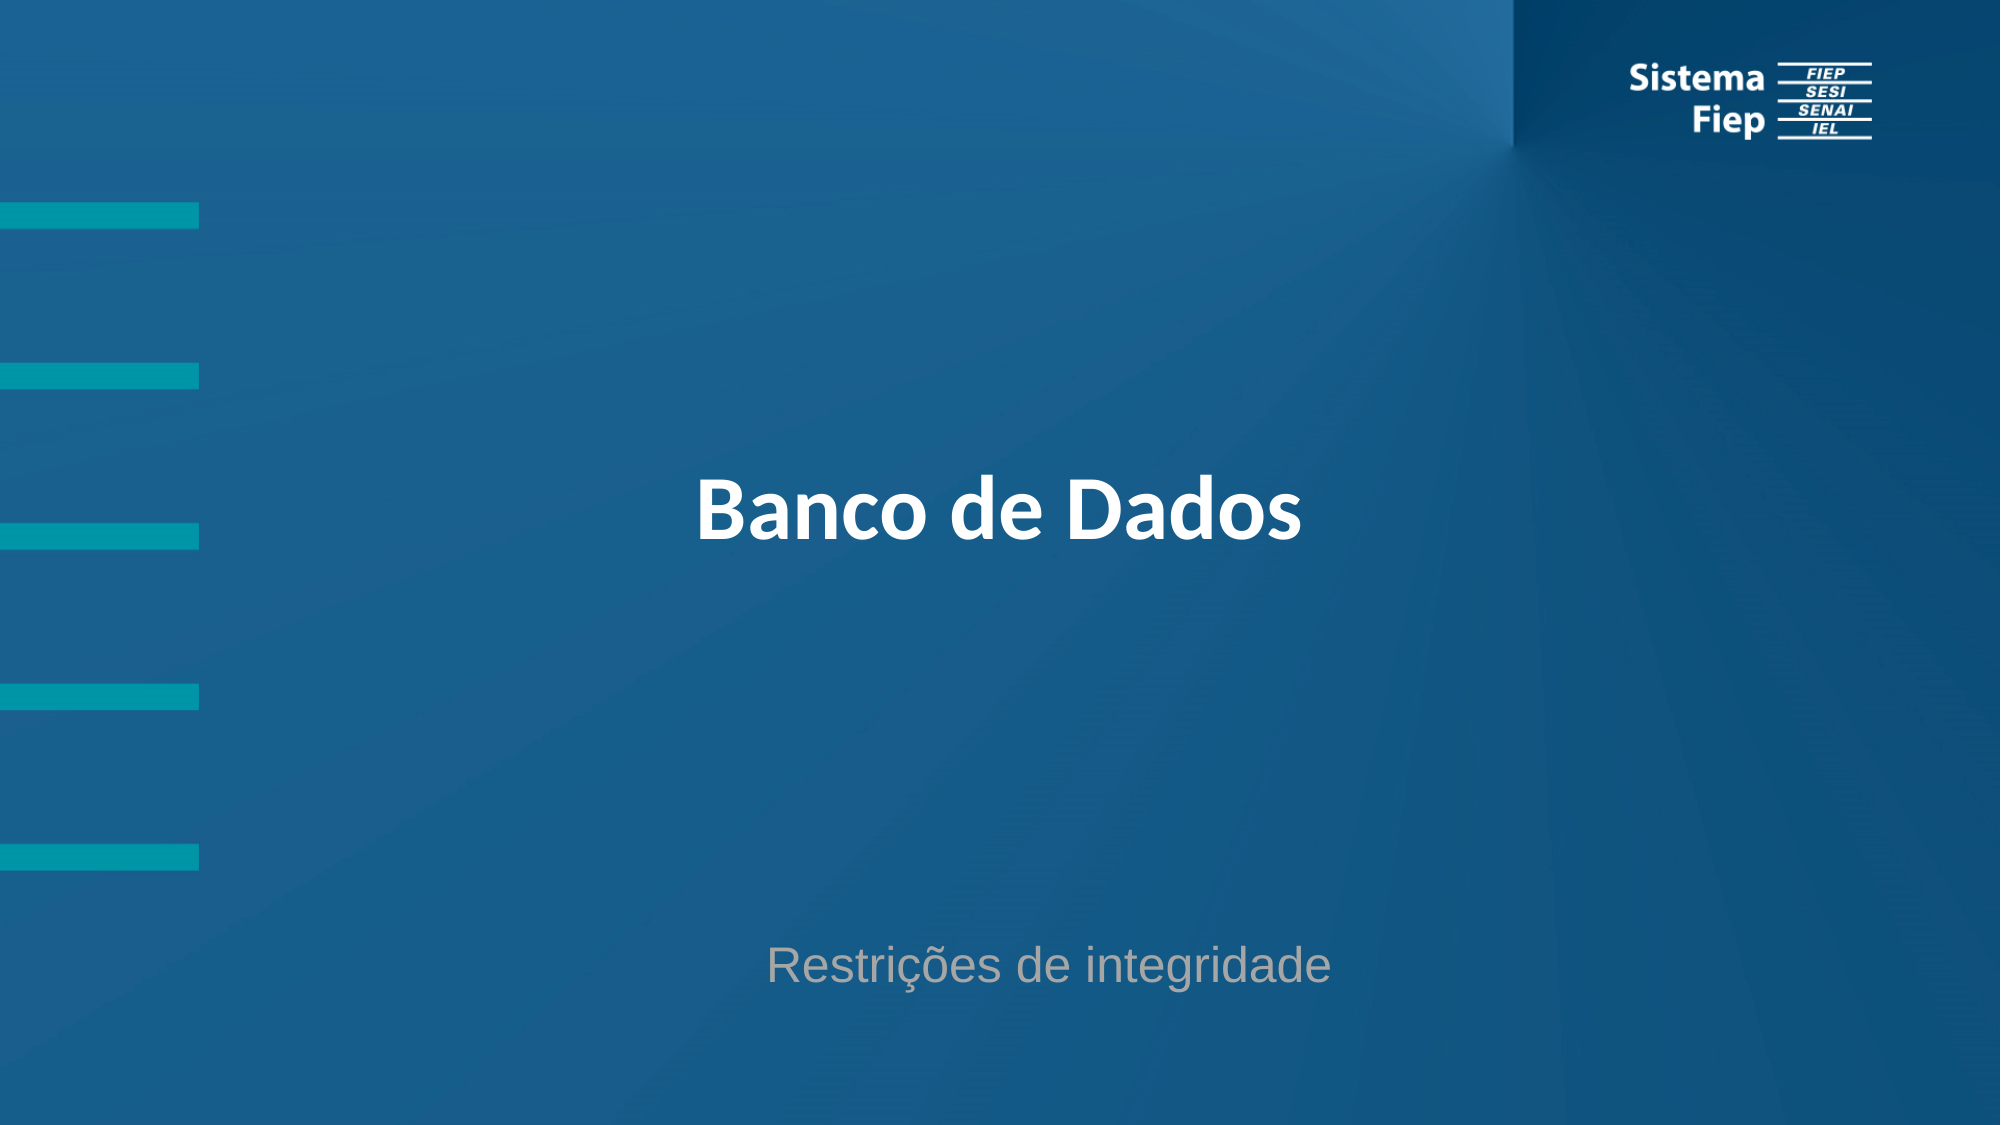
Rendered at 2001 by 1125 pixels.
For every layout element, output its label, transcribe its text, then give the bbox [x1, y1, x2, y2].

title Banco de Dados [544, 466, 1456, 659]
picture [0, 0, 2000, 1125]
text_box Restrições de integridade [751, 934, 1350, 1009]
